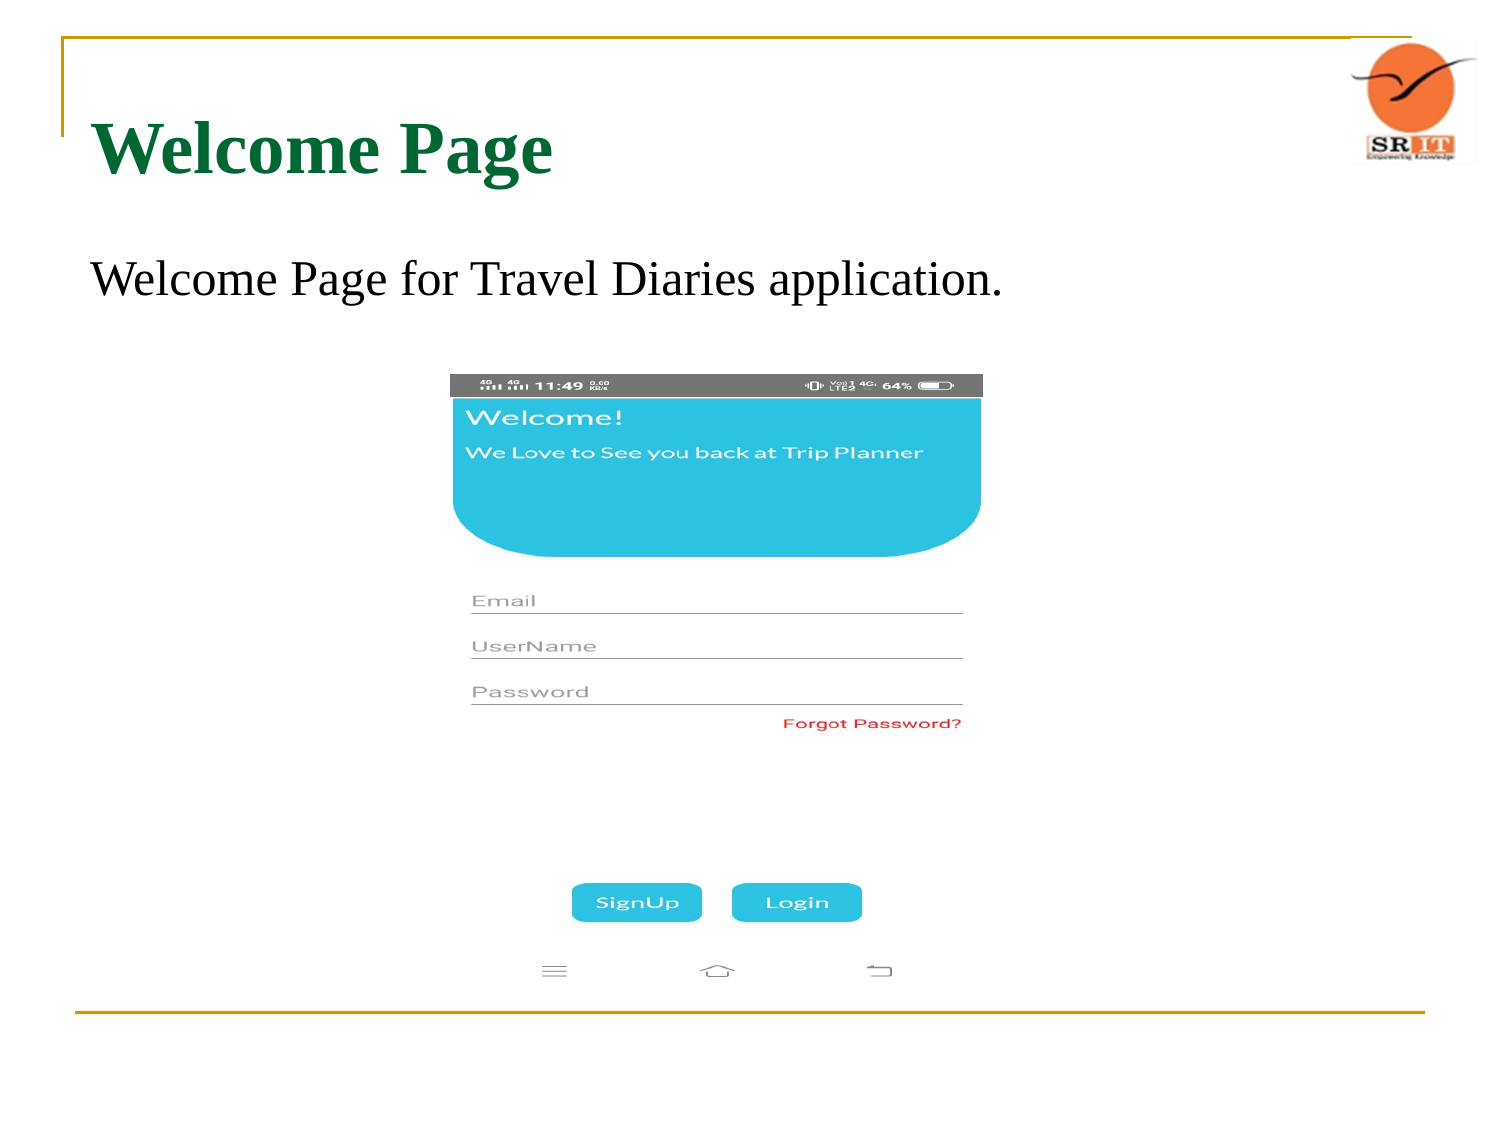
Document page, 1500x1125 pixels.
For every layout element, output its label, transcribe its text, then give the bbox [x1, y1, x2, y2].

picture [1350, 37, 1478, 165]
picture [449, 374, 984, 988]
title Welcome Page [74, 45, 1426, 207]
list Welcome Page for Travel Diaries application. [74, 207, 1426, 1006]
